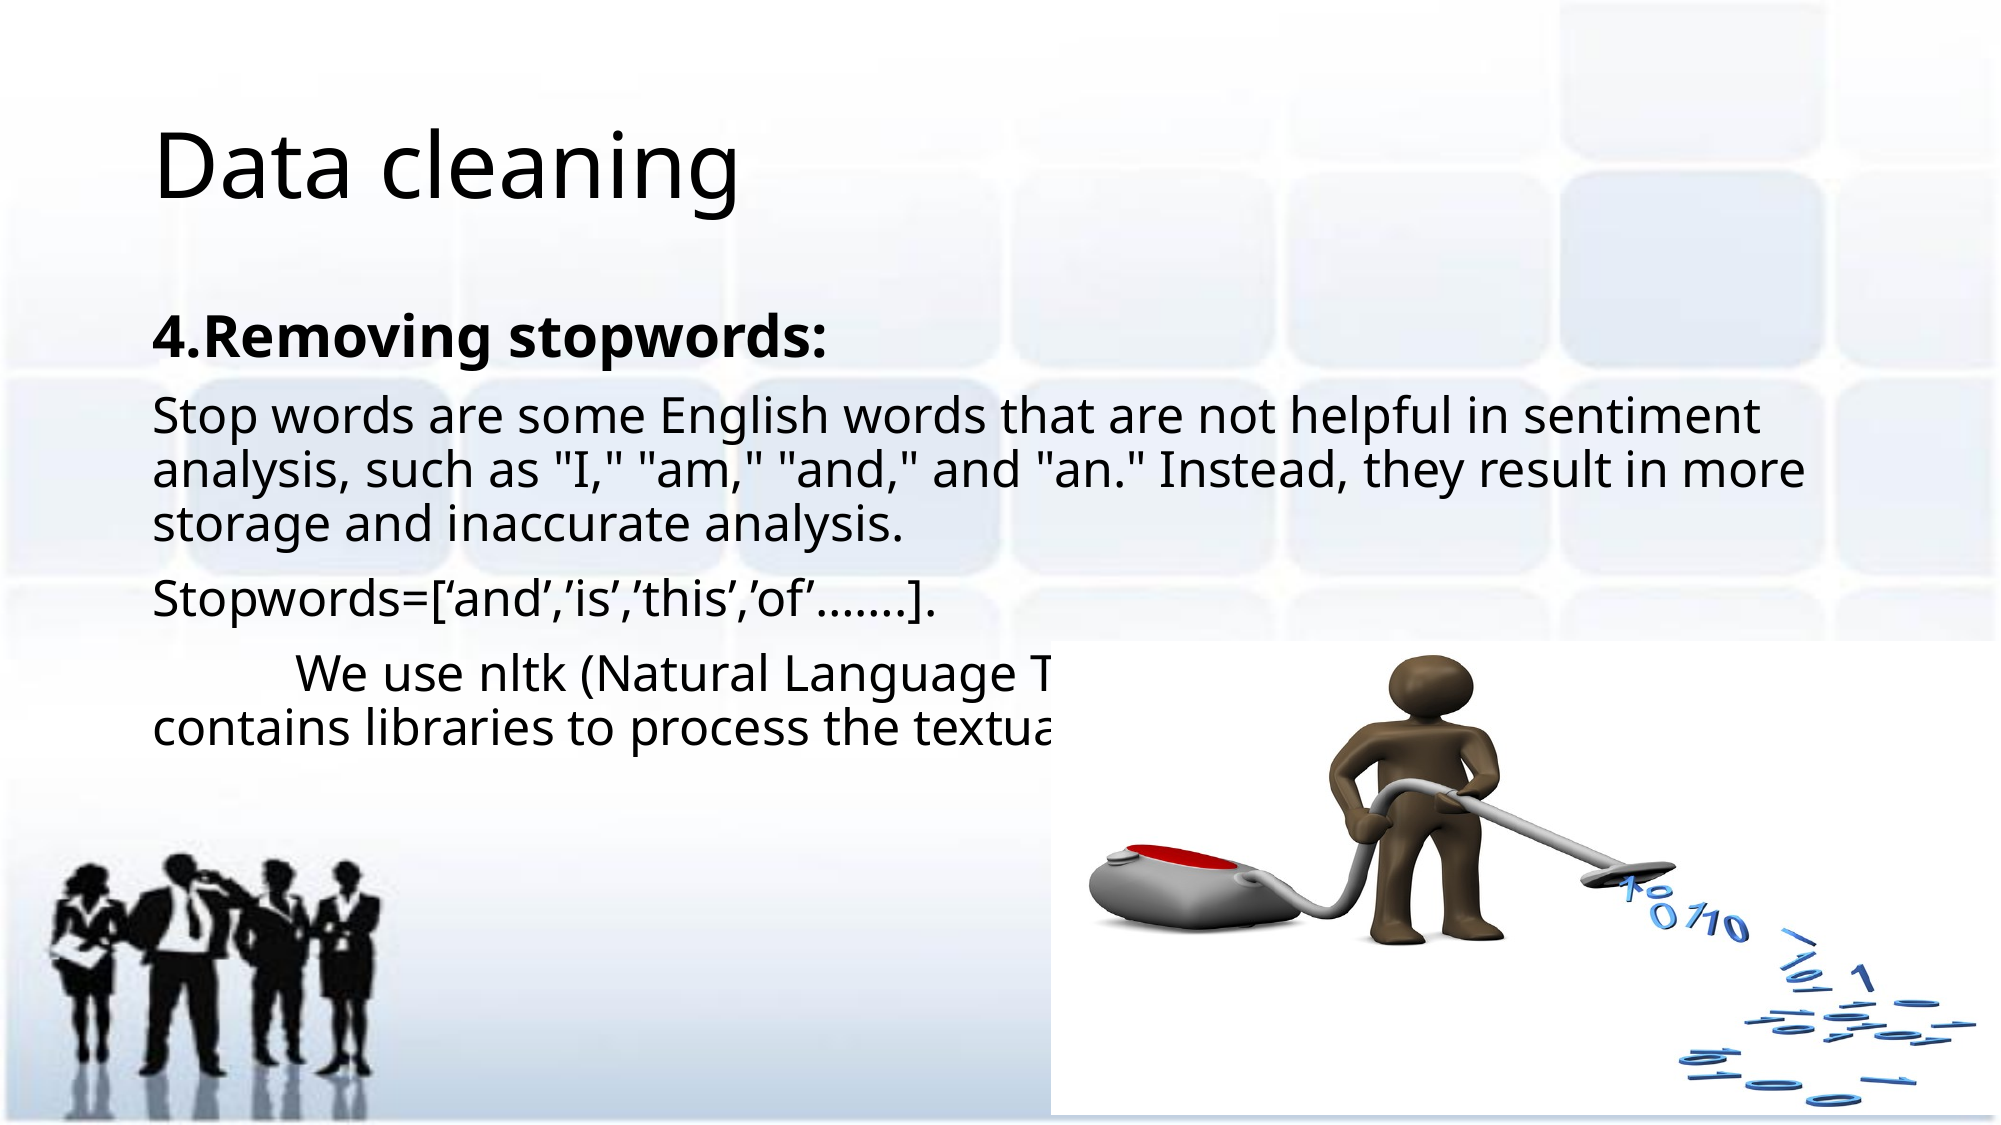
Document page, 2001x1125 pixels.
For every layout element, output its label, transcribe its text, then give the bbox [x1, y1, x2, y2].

list 4.Removing stopwords: Stop words are some English words that are not helpful in sentiment analysis, such as "I," "am," "and," and "an." Instead, they result in more storage and inaccurate analysis. Stopwords=[‘and’,’is’,’this’,’of’…….]. We use nltk (Natural Language Tool Kit) which is a suite that contains libraries to process the textual data. [137, 299, 1863, 1014]
title Data cleaning [137, 59, 1863, 278]
picture [0, 0, 2001, 1125]
